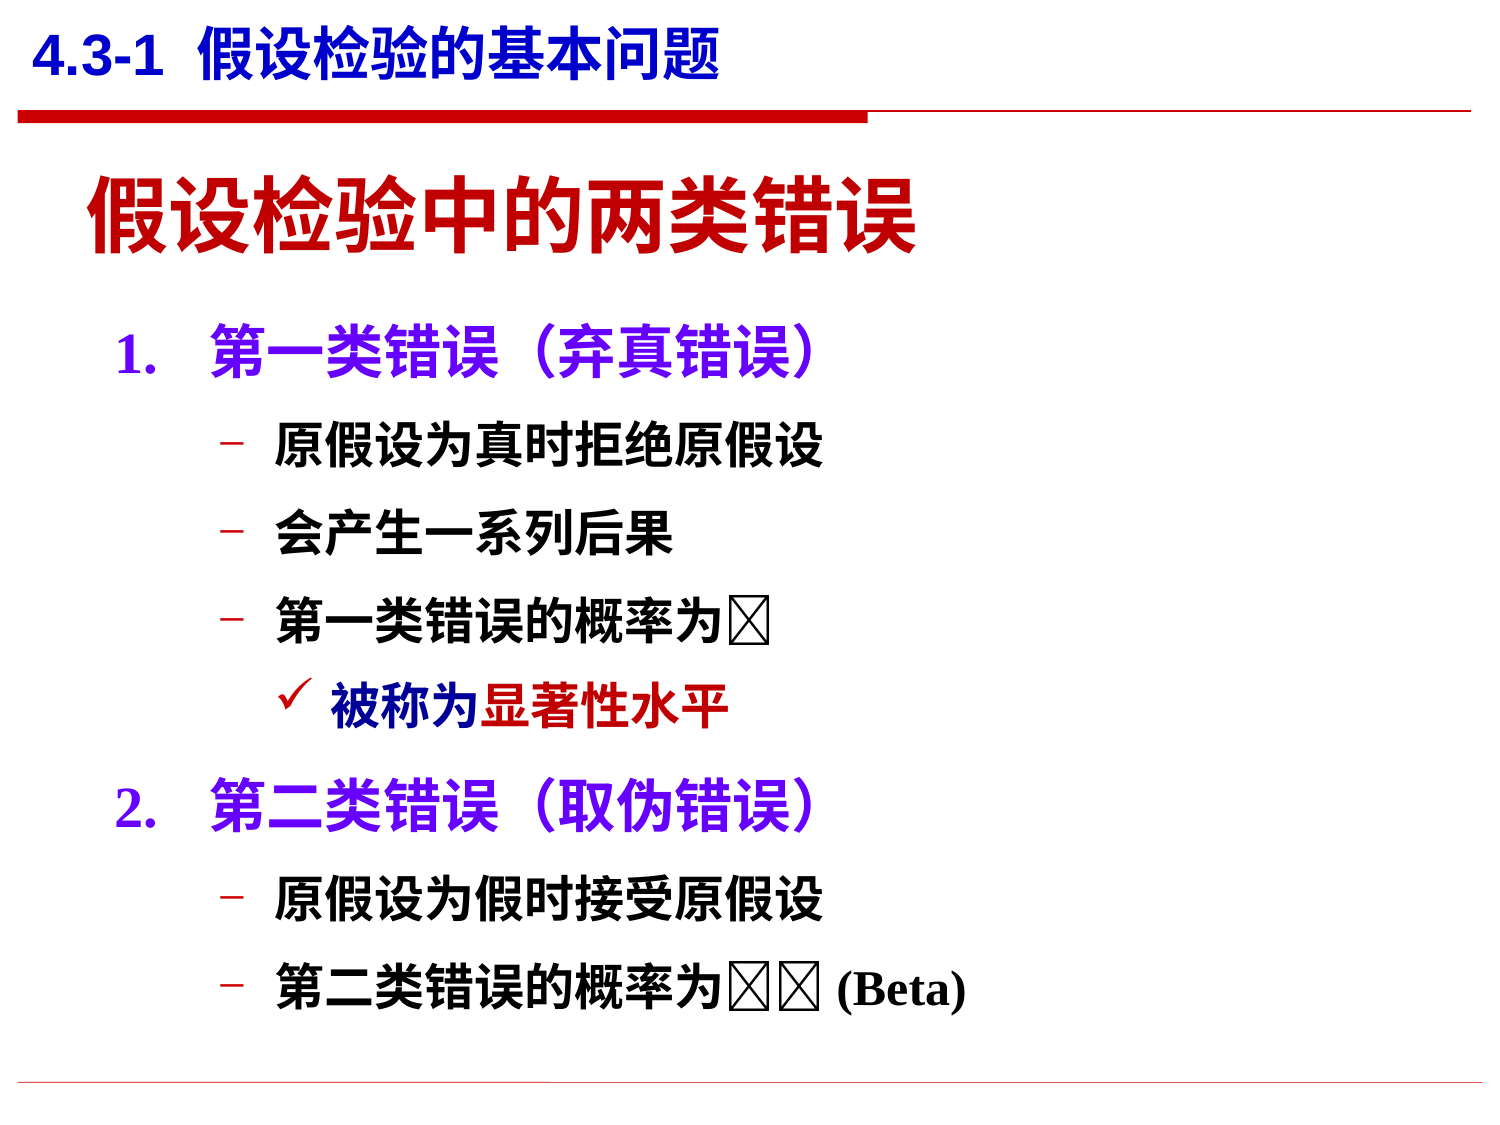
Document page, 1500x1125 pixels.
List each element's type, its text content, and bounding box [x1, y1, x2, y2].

list 1. 第一类错误（弃真错误） 原假设为真时拒绝原假设 会产生一系列后果 第一类错误的概率为 被称为显著性水平 2. 第二类错误（取伪错误） 原假设为假时接受原假设 第二类错误的概率为(Beta) [99, 287, 1412, 1013]
text_box 4.3-1 假设检验的基本问题 [17, 30, 1483, 95]
title 假设检验中的两类错误 [0, 101, 1139, 271]
